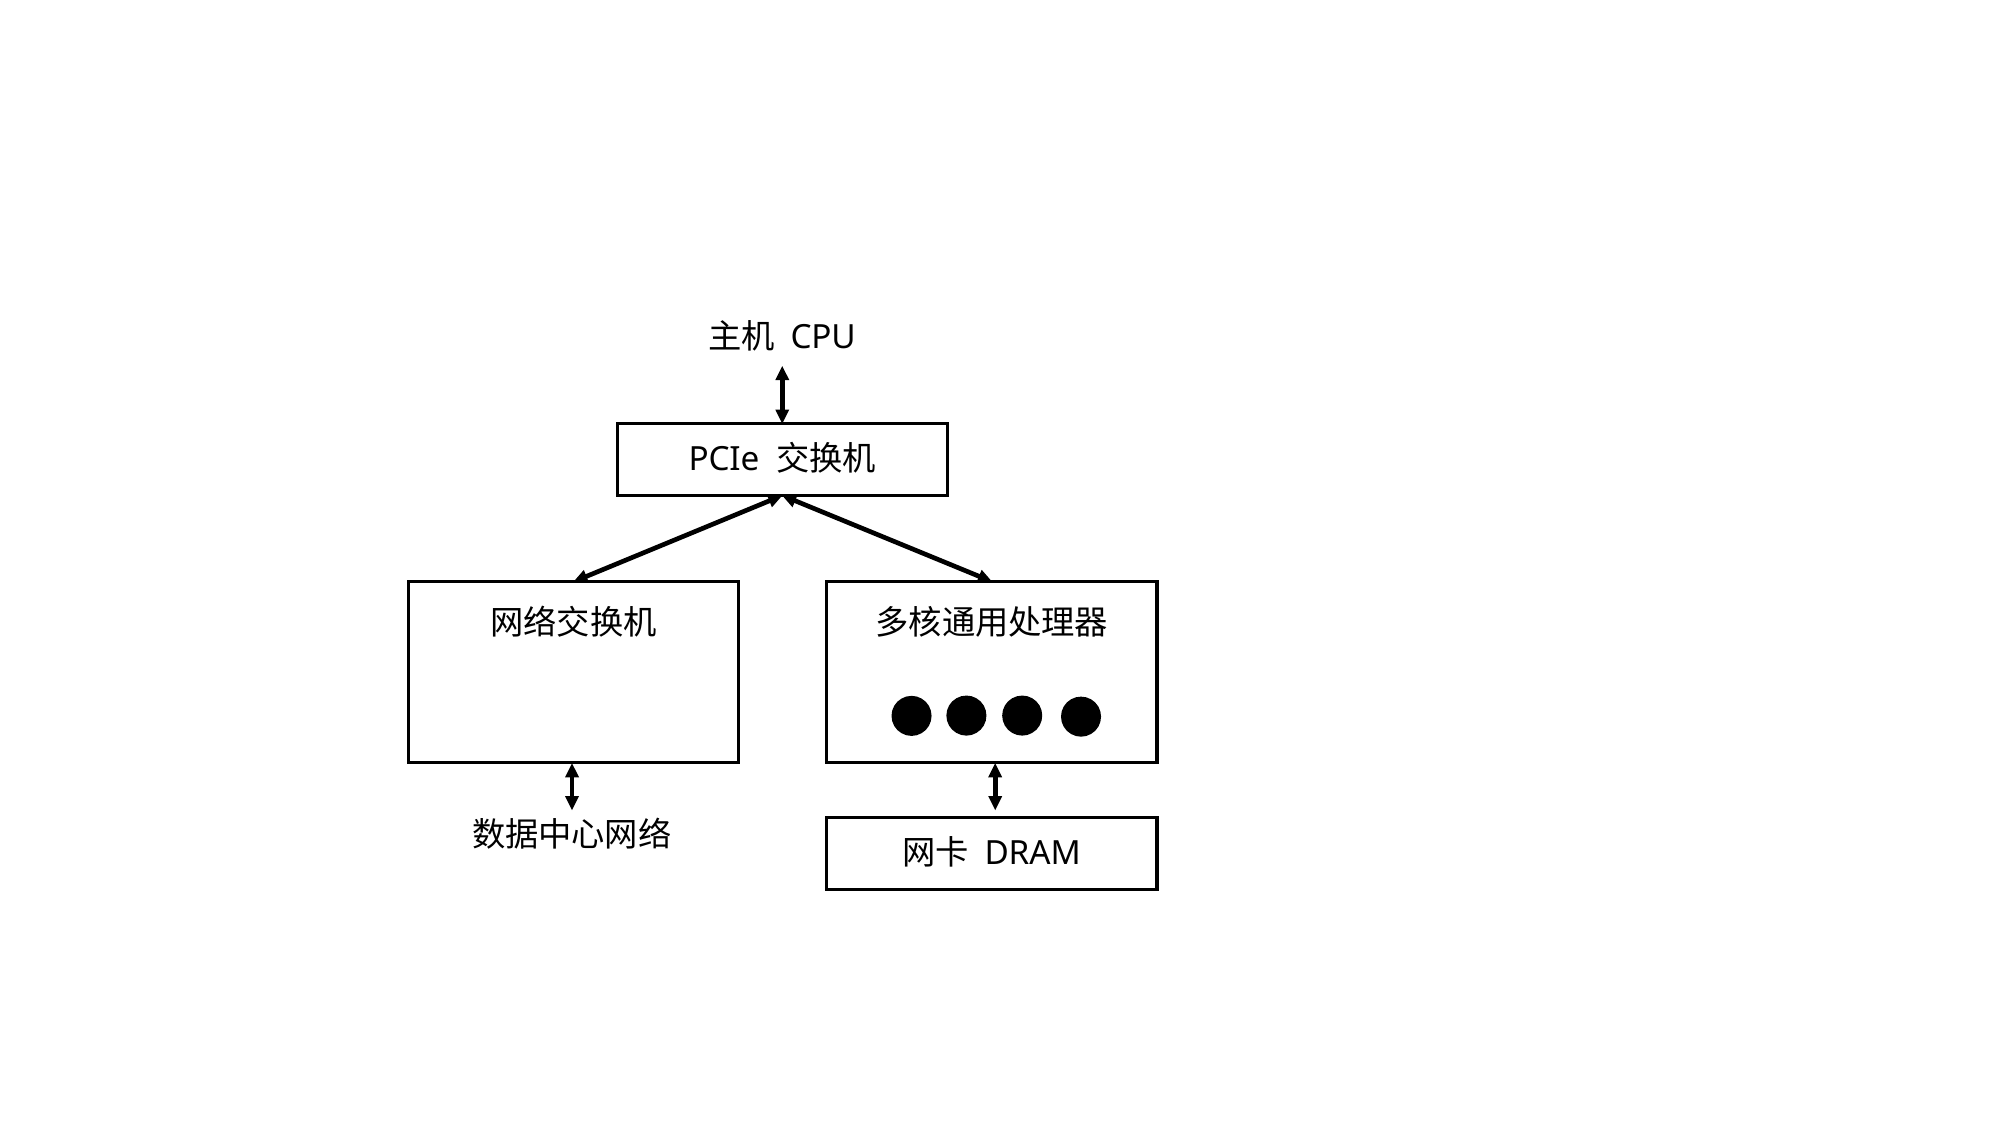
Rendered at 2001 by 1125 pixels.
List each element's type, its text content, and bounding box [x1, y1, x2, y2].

text_box PCIe 交换机 [616, 423, 948, 497]
text_box 多核通用处理器 [826, 581, 1158, 763]
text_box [573, 501, 782, 581]
text_box 主机 CPU [678, 301, 886, 374]
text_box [782, 501, 992, 581]
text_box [892, 696, 1100, 736]
text_box 网络交换机 [407, 581, 740, 763]
text_box 数据中心网络 [442, 799, 702, 872]
text_box 网卡 DRAM [826, 817, 1158, 891]
